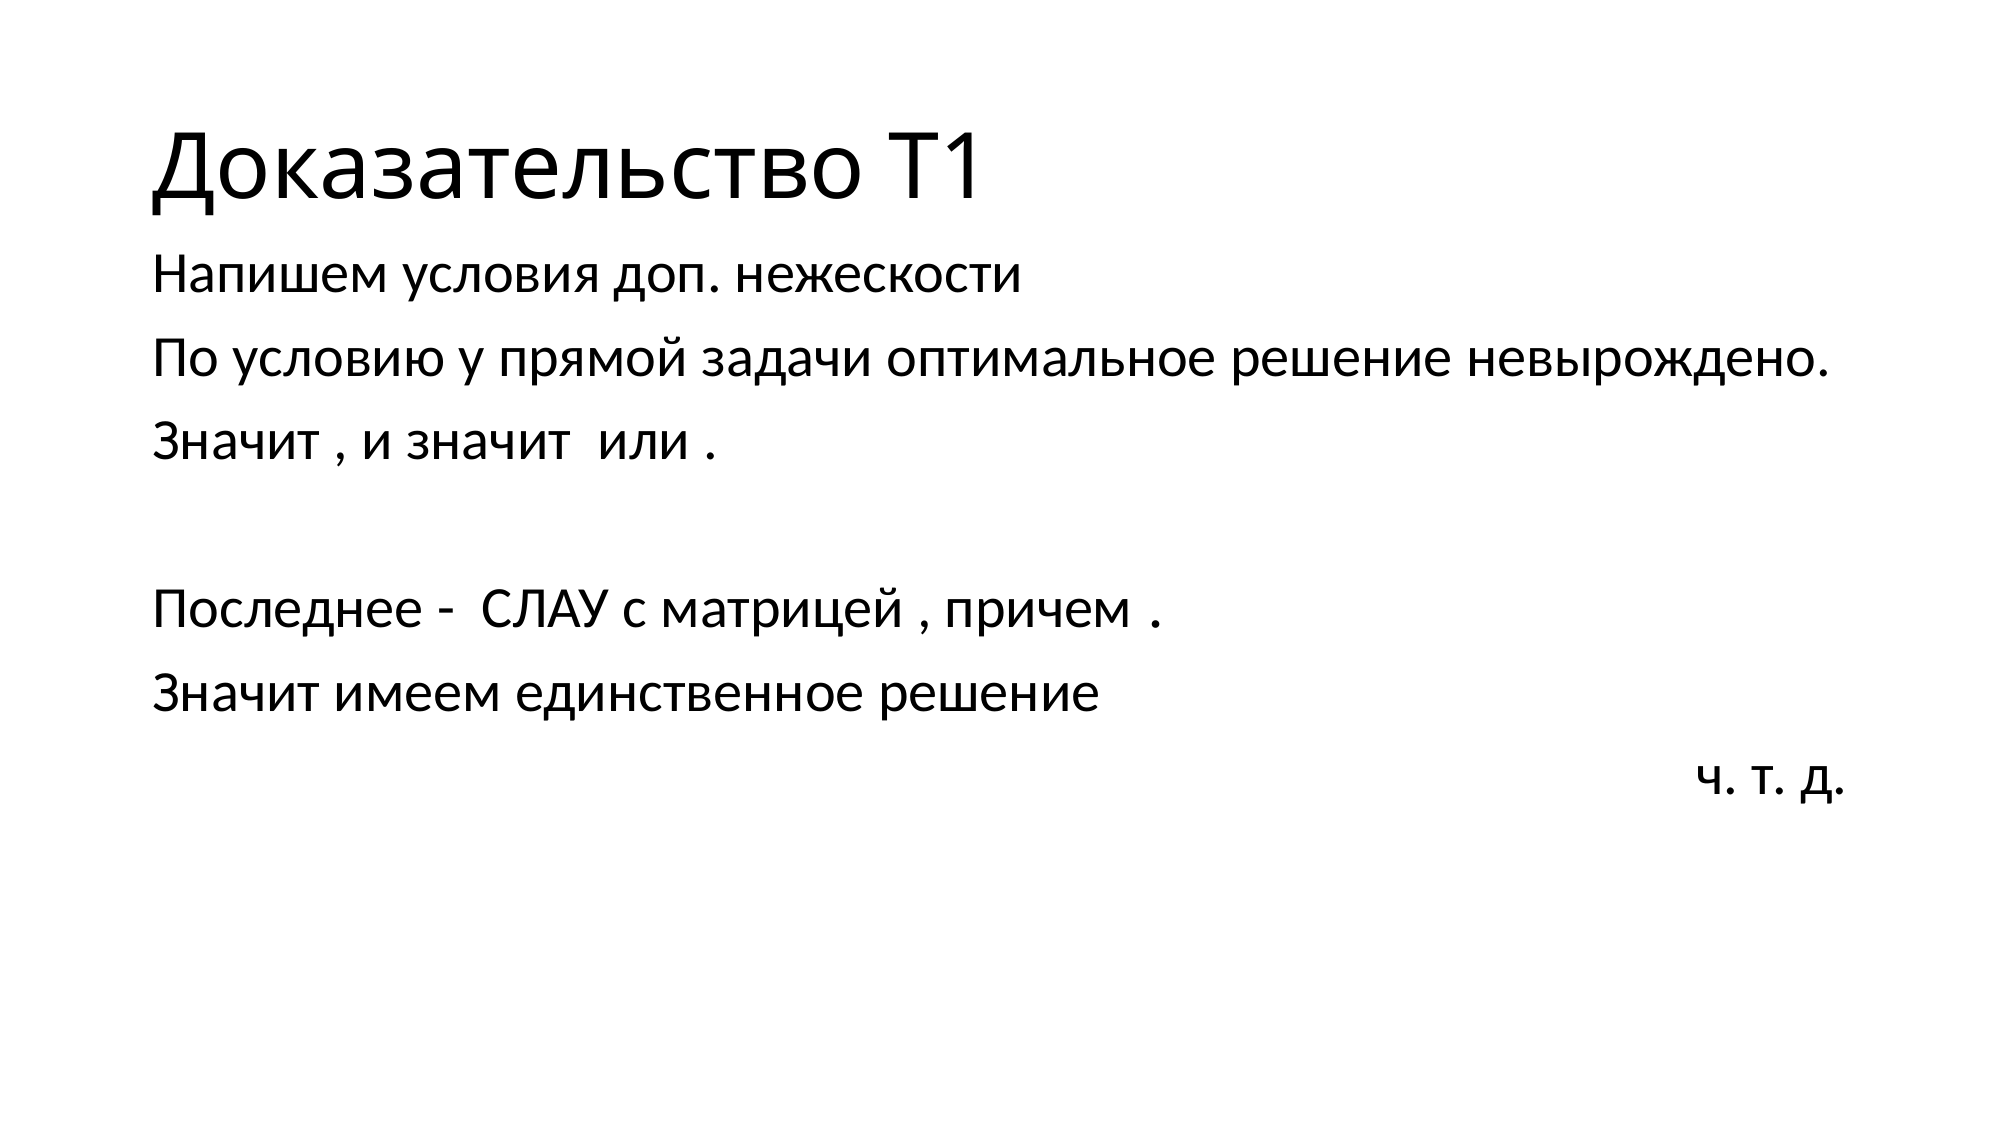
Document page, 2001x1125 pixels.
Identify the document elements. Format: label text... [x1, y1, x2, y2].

title Доказательство Т1 [137, 59, 1863, 278]
